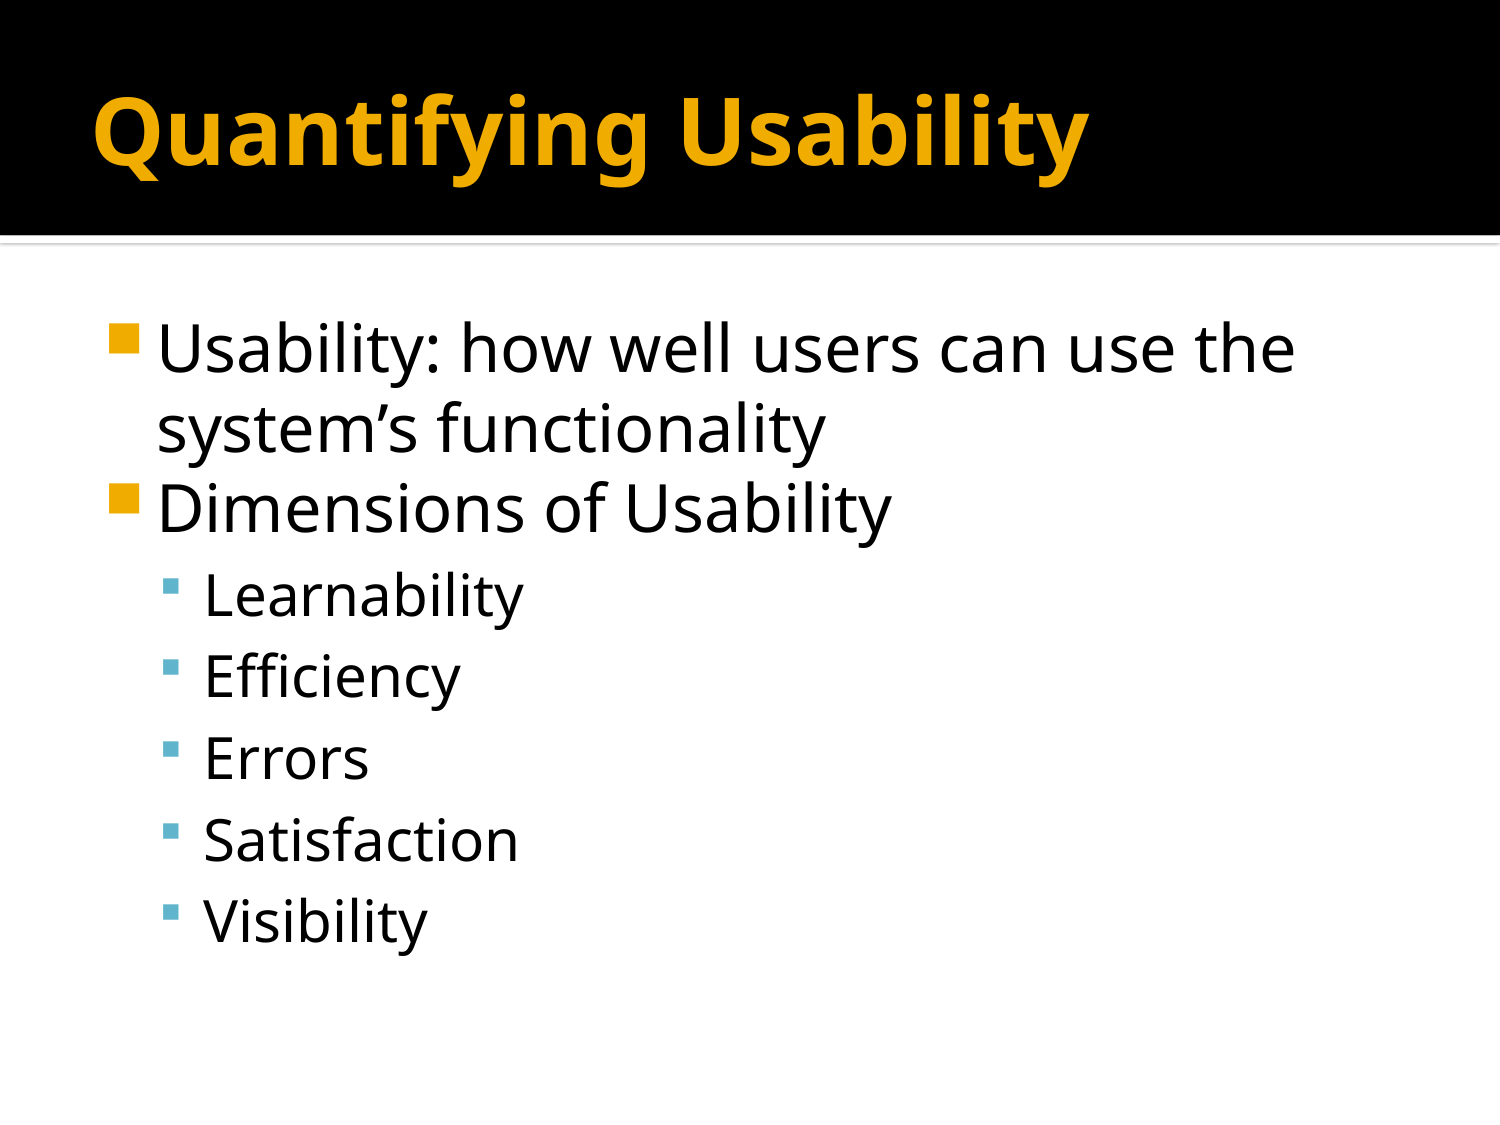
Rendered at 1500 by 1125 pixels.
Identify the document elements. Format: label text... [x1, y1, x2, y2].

list Usability: how well users can use the system’s functionality Dimensions of Usability Learnability Efficiency Errors Satisfaction Visibility [75, 291, 1425, 1050]
title Quantifying Usability [75, 25, 1425, 231]
